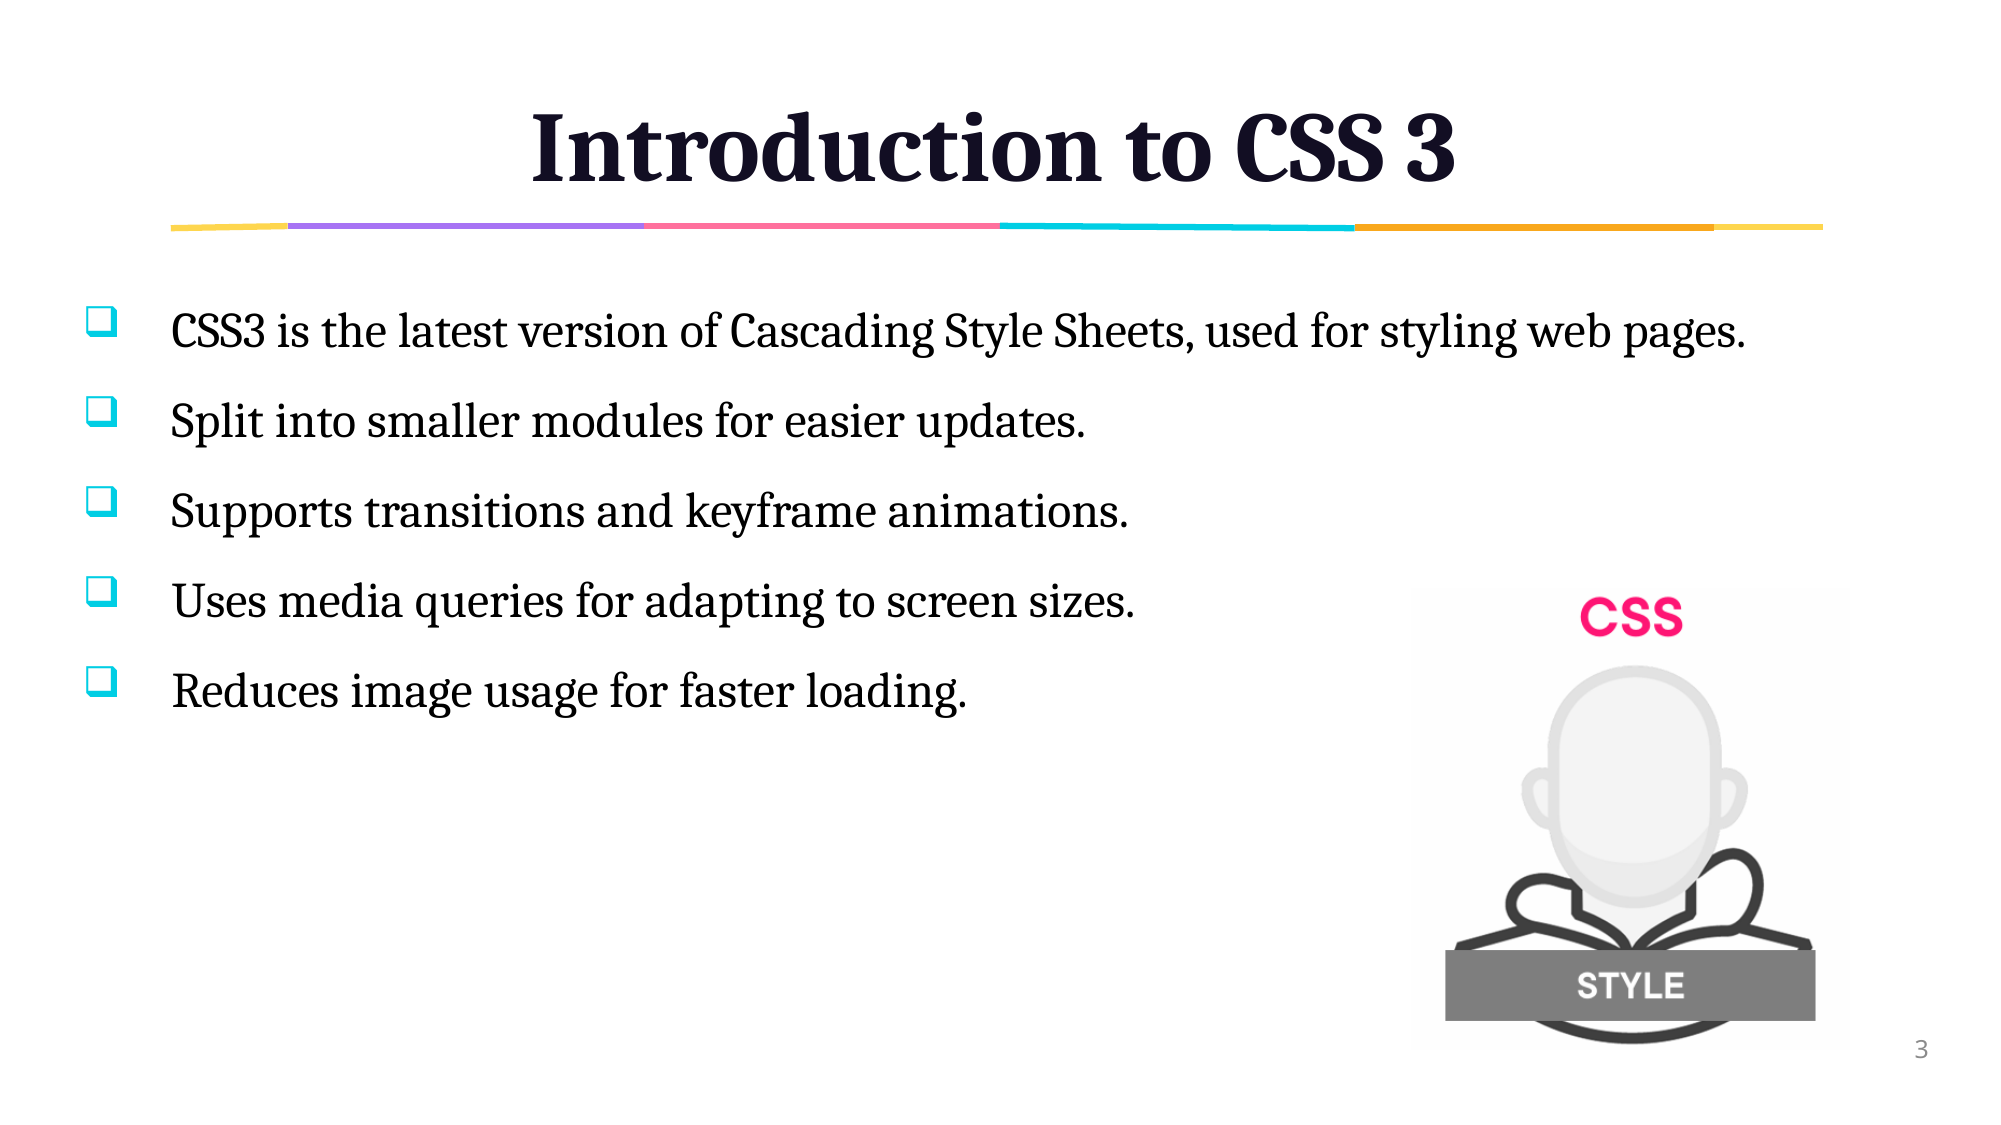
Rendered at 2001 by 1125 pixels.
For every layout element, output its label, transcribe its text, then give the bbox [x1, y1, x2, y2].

slide_number 3 [1881, 1022, 1944, 1080]
title Introduction to CSS 3 [106, 75, 1882, 209]
picture [1411, 588, 1850, 1050]
text_box CSS3 is the latest version of Cascading Style Sheets, used for styling web pages. Split into smaller modules for easier updates. Supports transitions and keyframe animations. Uses media queries for adapting to screen sizes. Reduces image usage for faster loading. [68, 260, 1932, 975]
